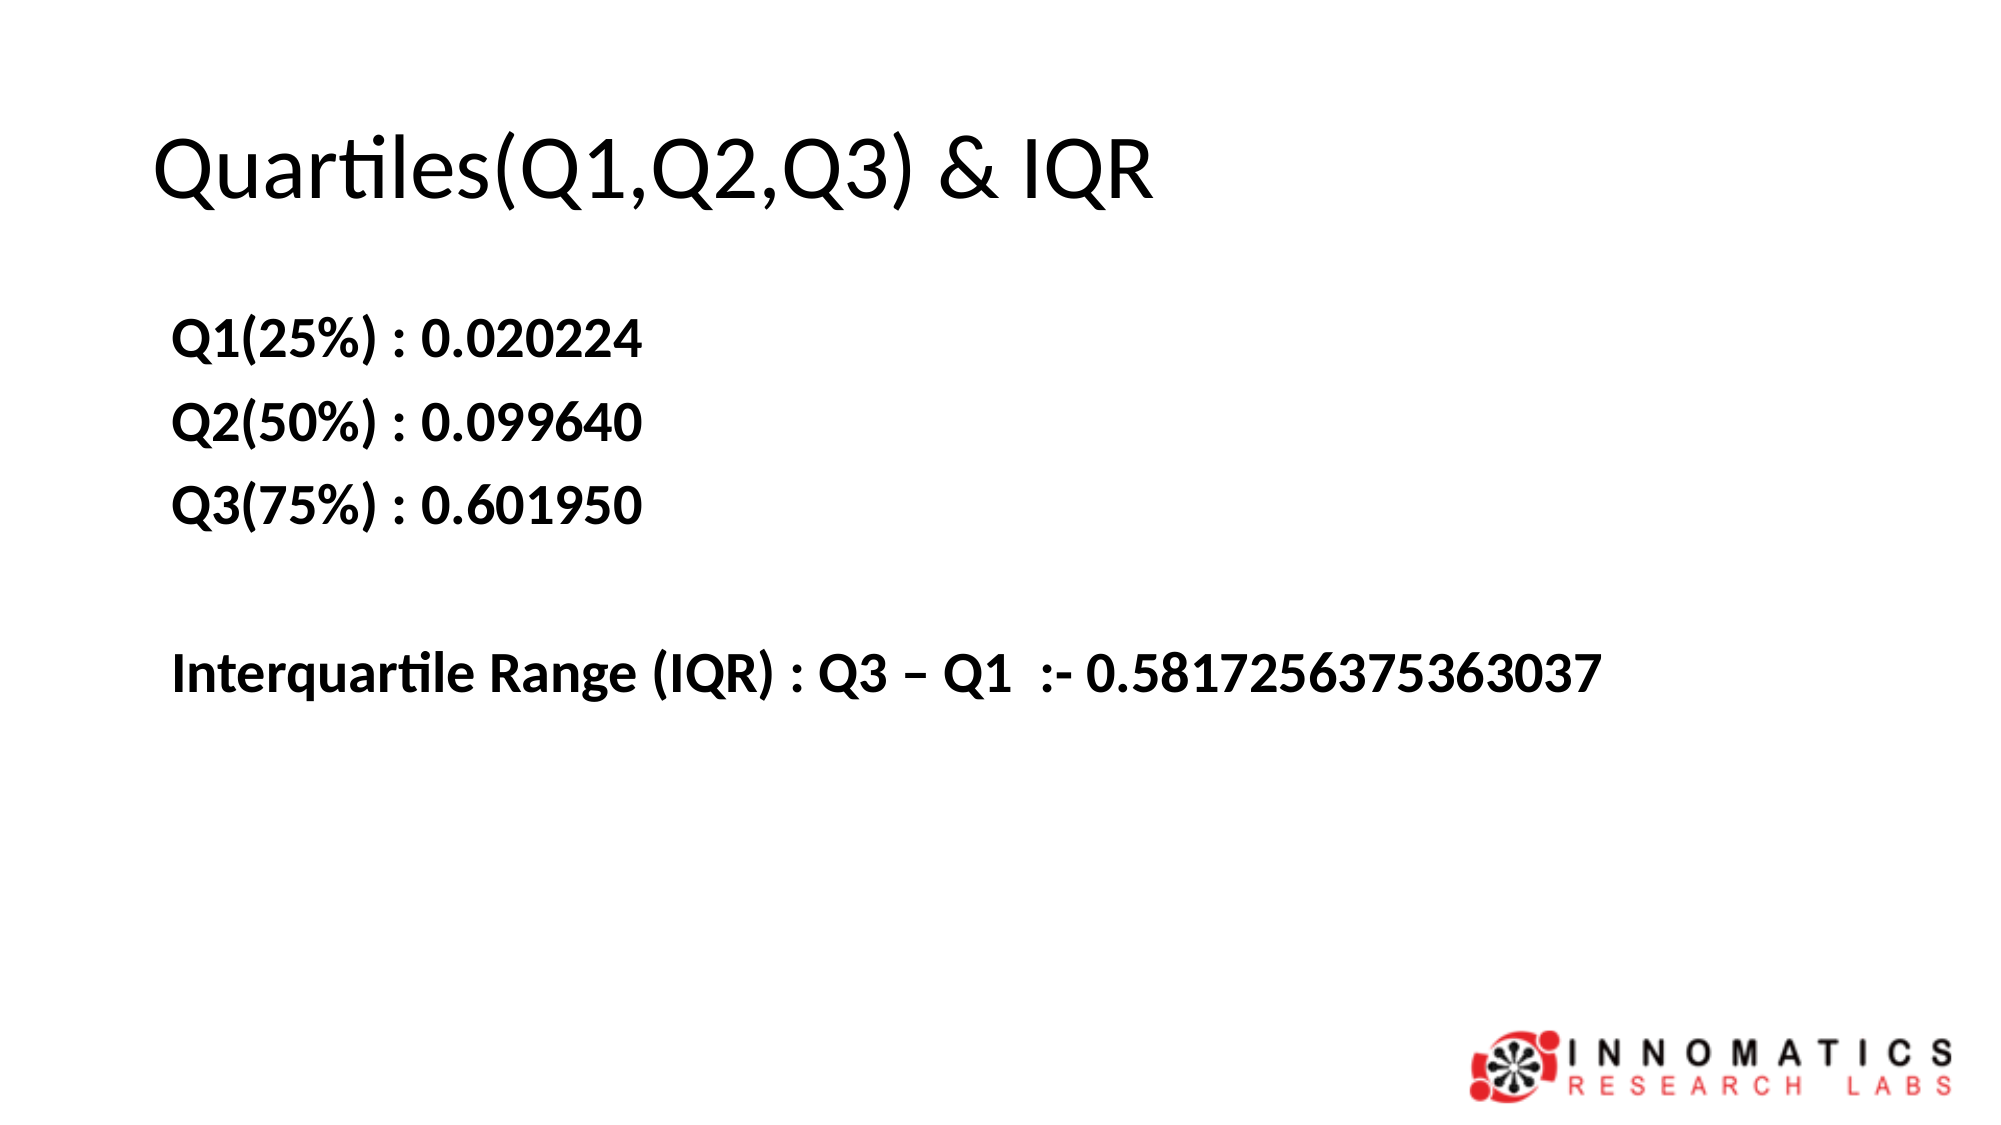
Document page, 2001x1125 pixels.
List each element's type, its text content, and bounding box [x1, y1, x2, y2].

list Q1(25%) : 0.020224 Q2(50%) : 0.099640 Q3(75%) : 0.601950 Interquartile Range (IQR) : Q3 – Q1 :- 0.5817256375363037 [137, 299, 1863, 1014]
picture [1445, 1014, 1975, 1125]
title Quartiles(Q1,Q2,Q3) & IQR [137, 59, 1863, 278]
